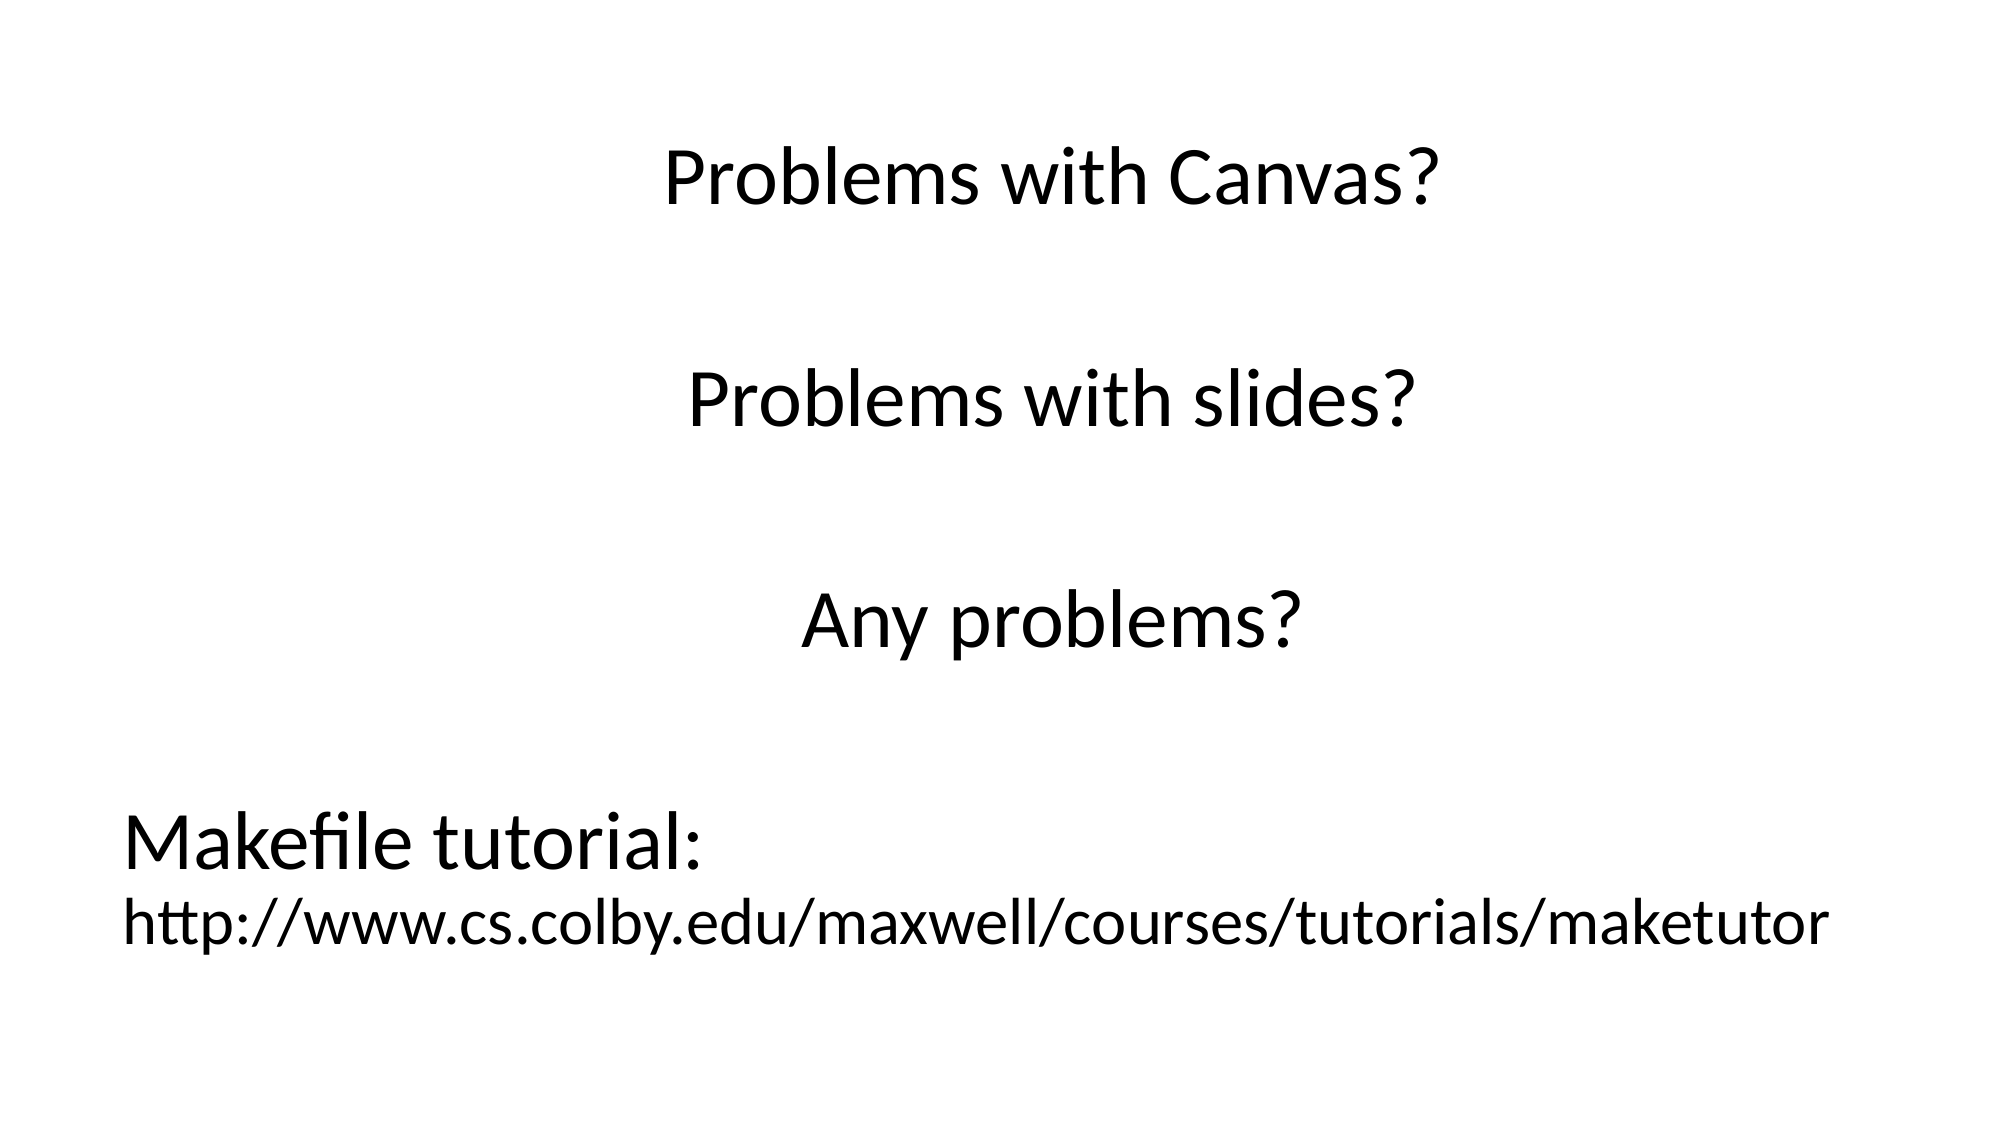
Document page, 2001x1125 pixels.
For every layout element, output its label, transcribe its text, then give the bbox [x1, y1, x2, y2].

list Problems with Canvas? Problems with slides? Any problems? Makefile tutorial: http://www.cs.colby.edu/maxwell/courses/tutorials/maketutor [107, 125, 2000, 1056]
